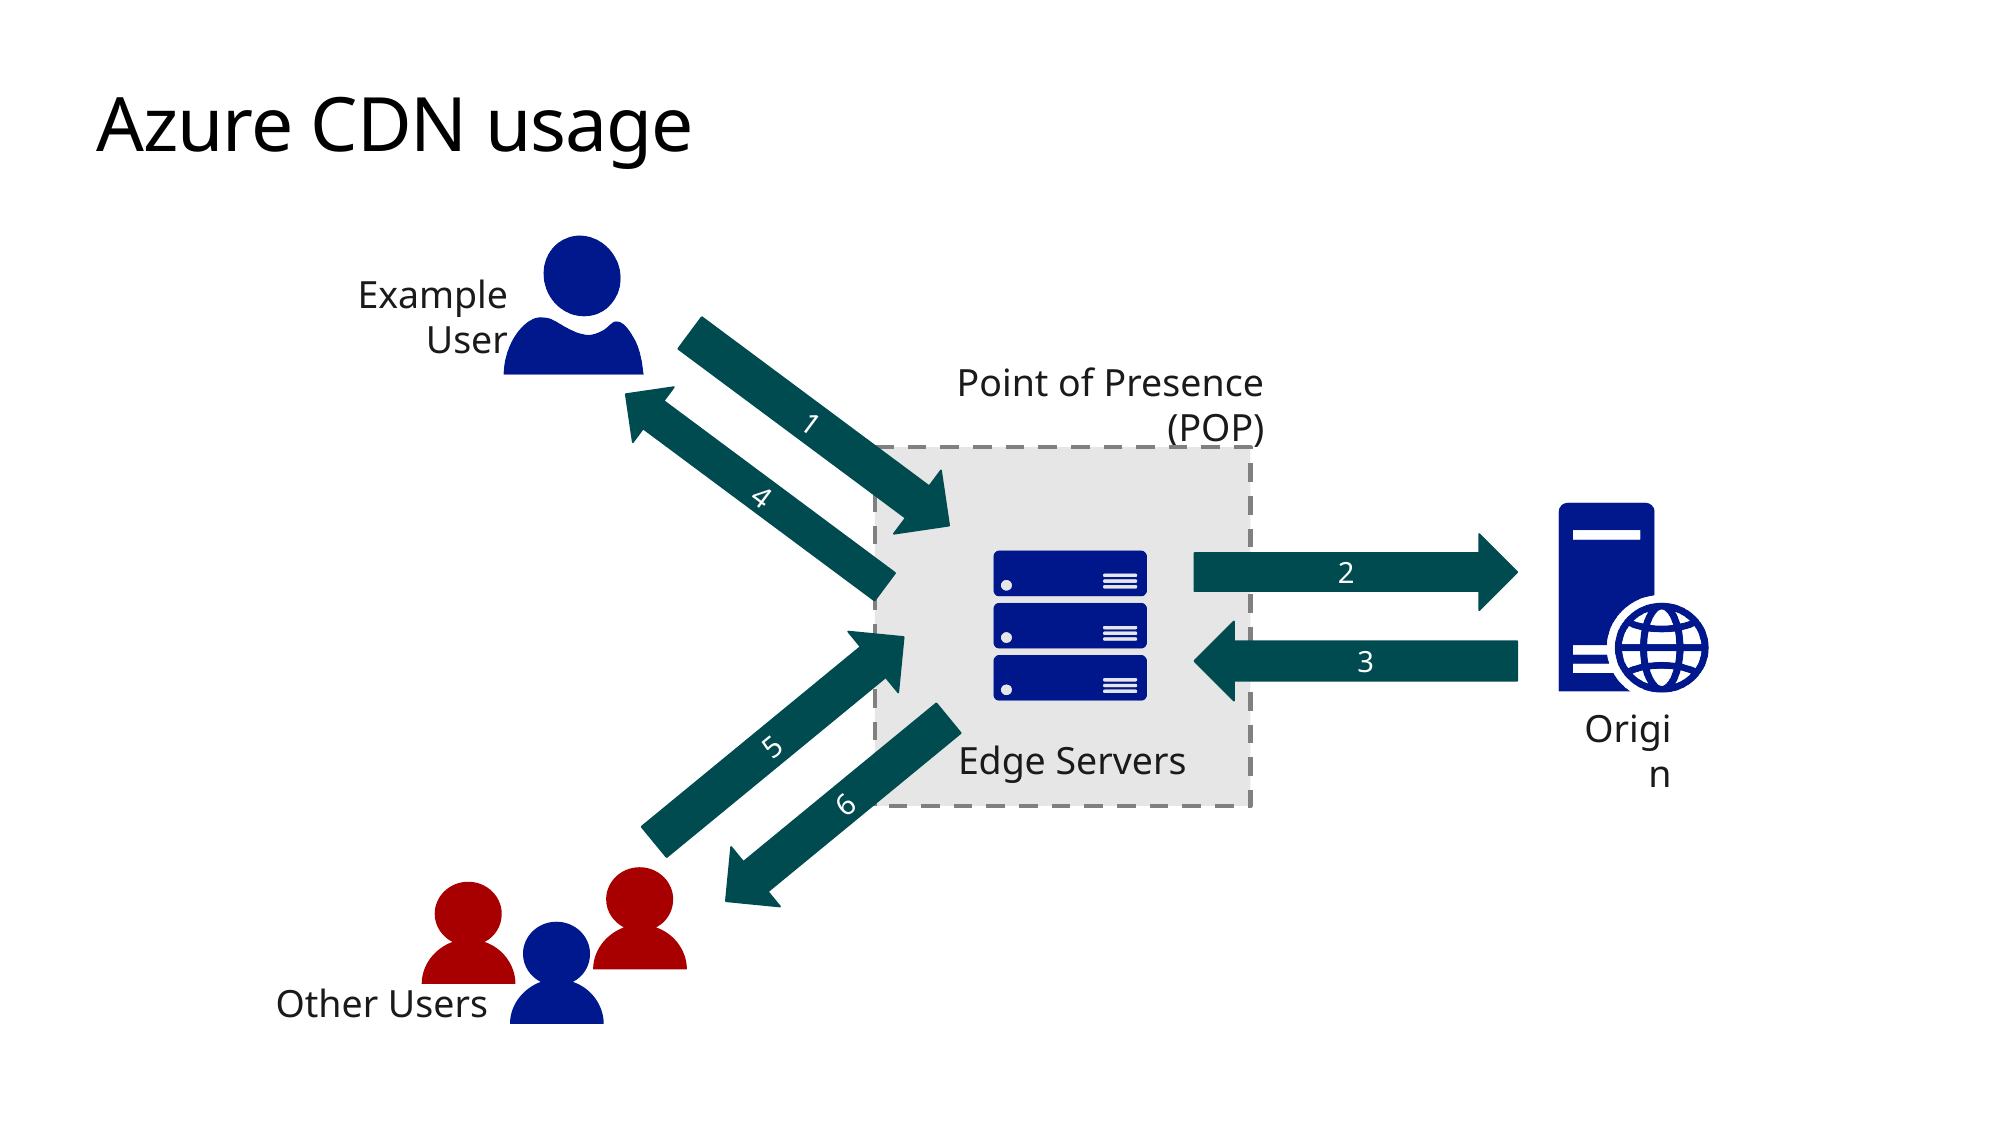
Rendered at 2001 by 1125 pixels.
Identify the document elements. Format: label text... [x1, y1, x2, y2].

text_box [249, 235, 1733, 1045]
title Azure CDN usage [96, 76, 1904, 168]
